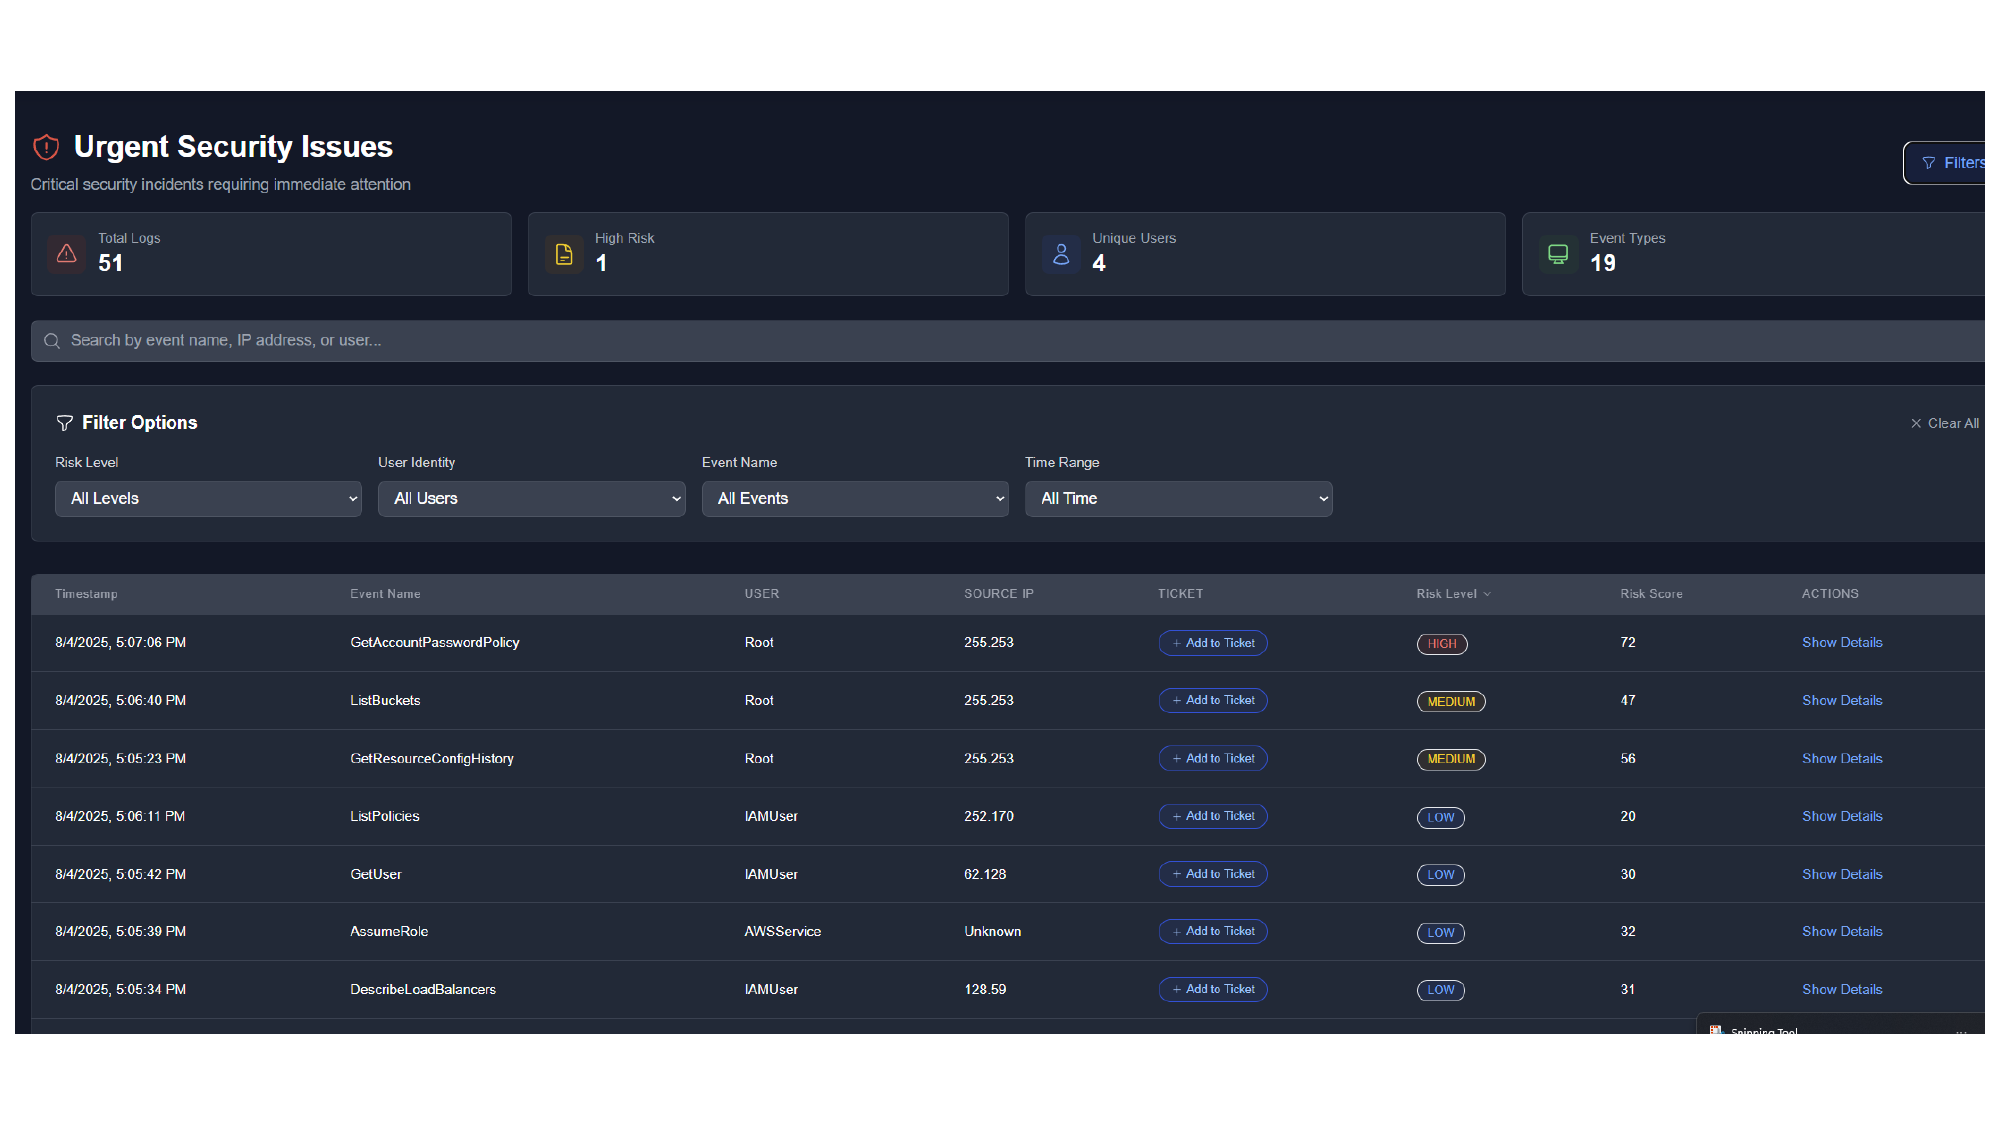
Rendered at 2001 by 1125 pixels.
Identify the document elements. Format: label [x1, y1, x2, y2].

picture [14, 91, 1986, 1034]
